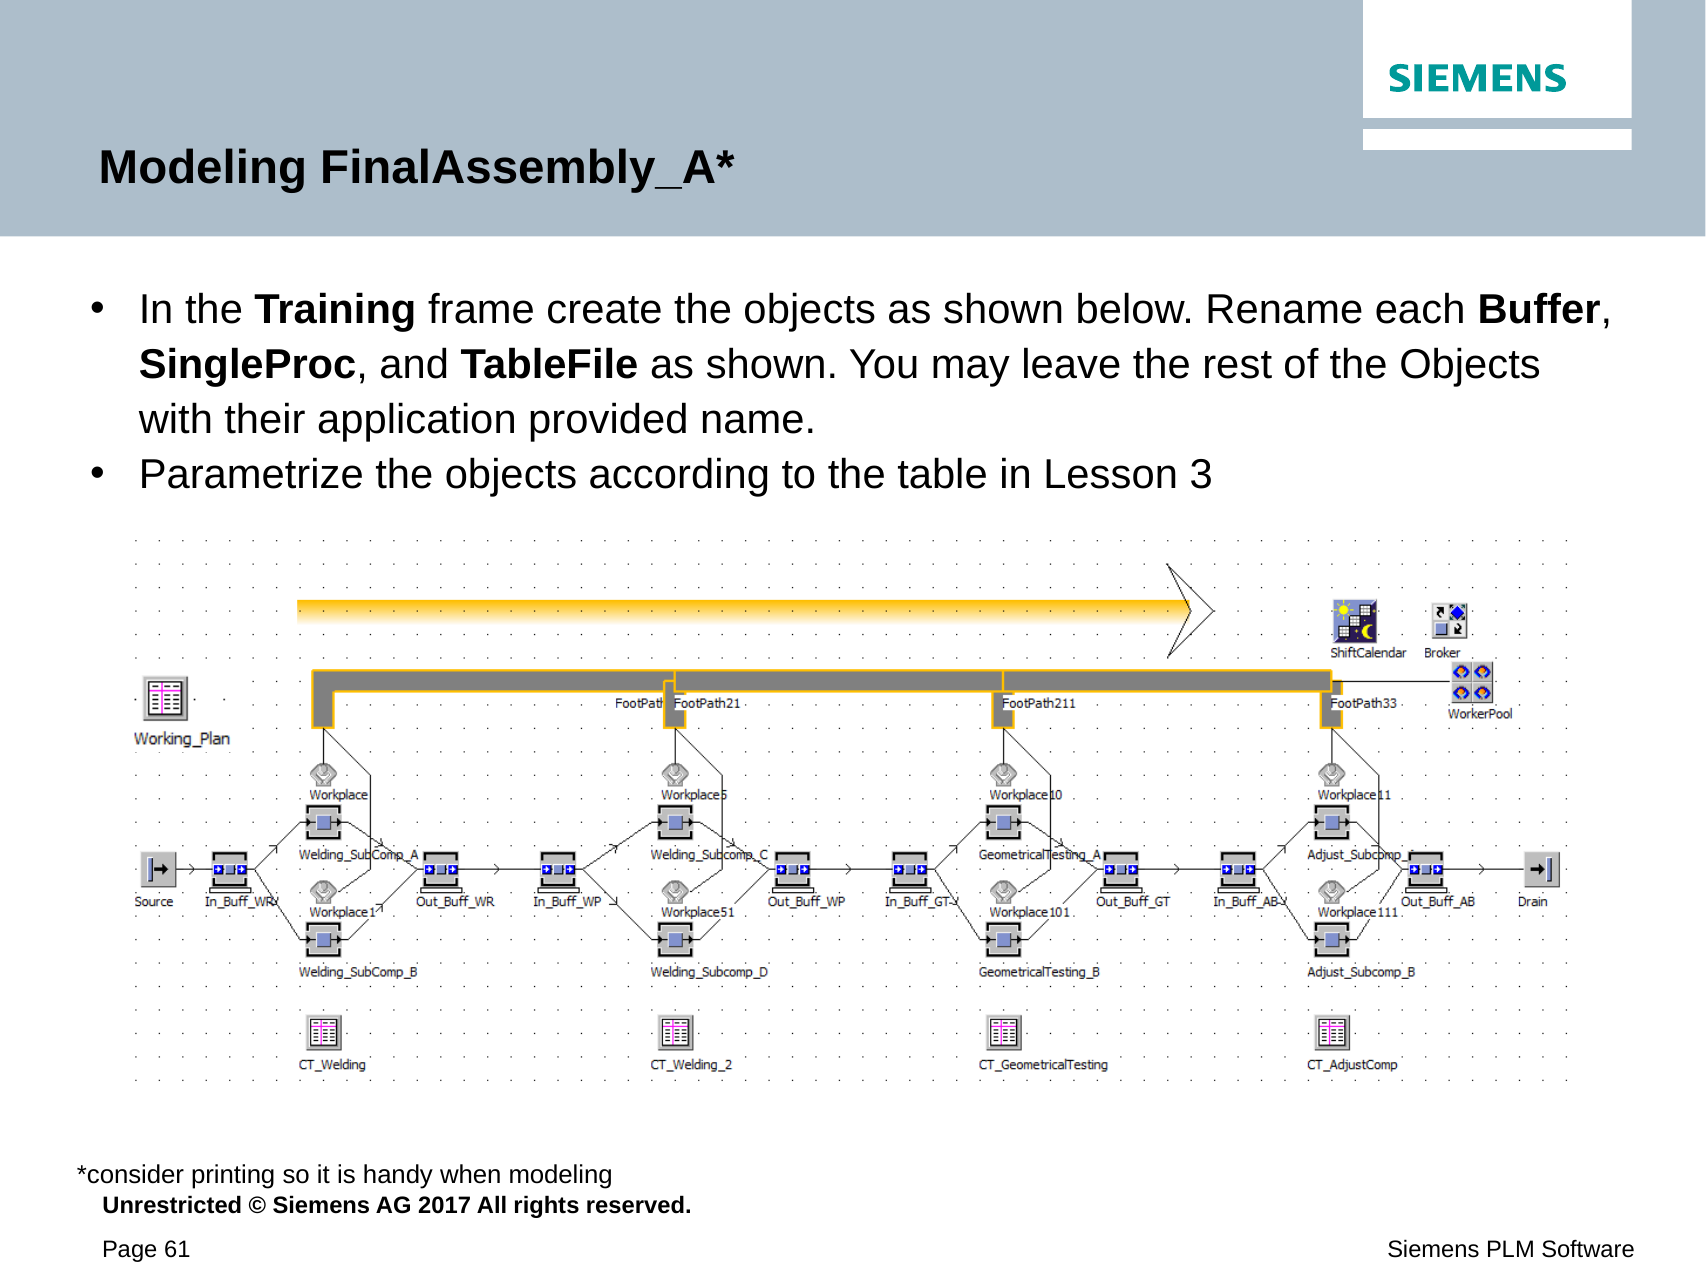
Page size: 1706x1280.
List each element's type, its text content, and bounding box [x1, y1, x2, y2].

title Modeling FinalAssembly_A* [0, 0, 1706, 236]
list In the Training frame create the objects as shown below. Rename each Buffer, SingleProc, and TableFile as shown. You may leave the rest of the Objects with their application provided name. Parametrize the objects according to the table in Lesson 3 [89, 276, 1616, 490]
picture [118, 539, 1587, 1101]
text_box *consider printing so it is handy when modeling [76, 1155, 614, 1190]
